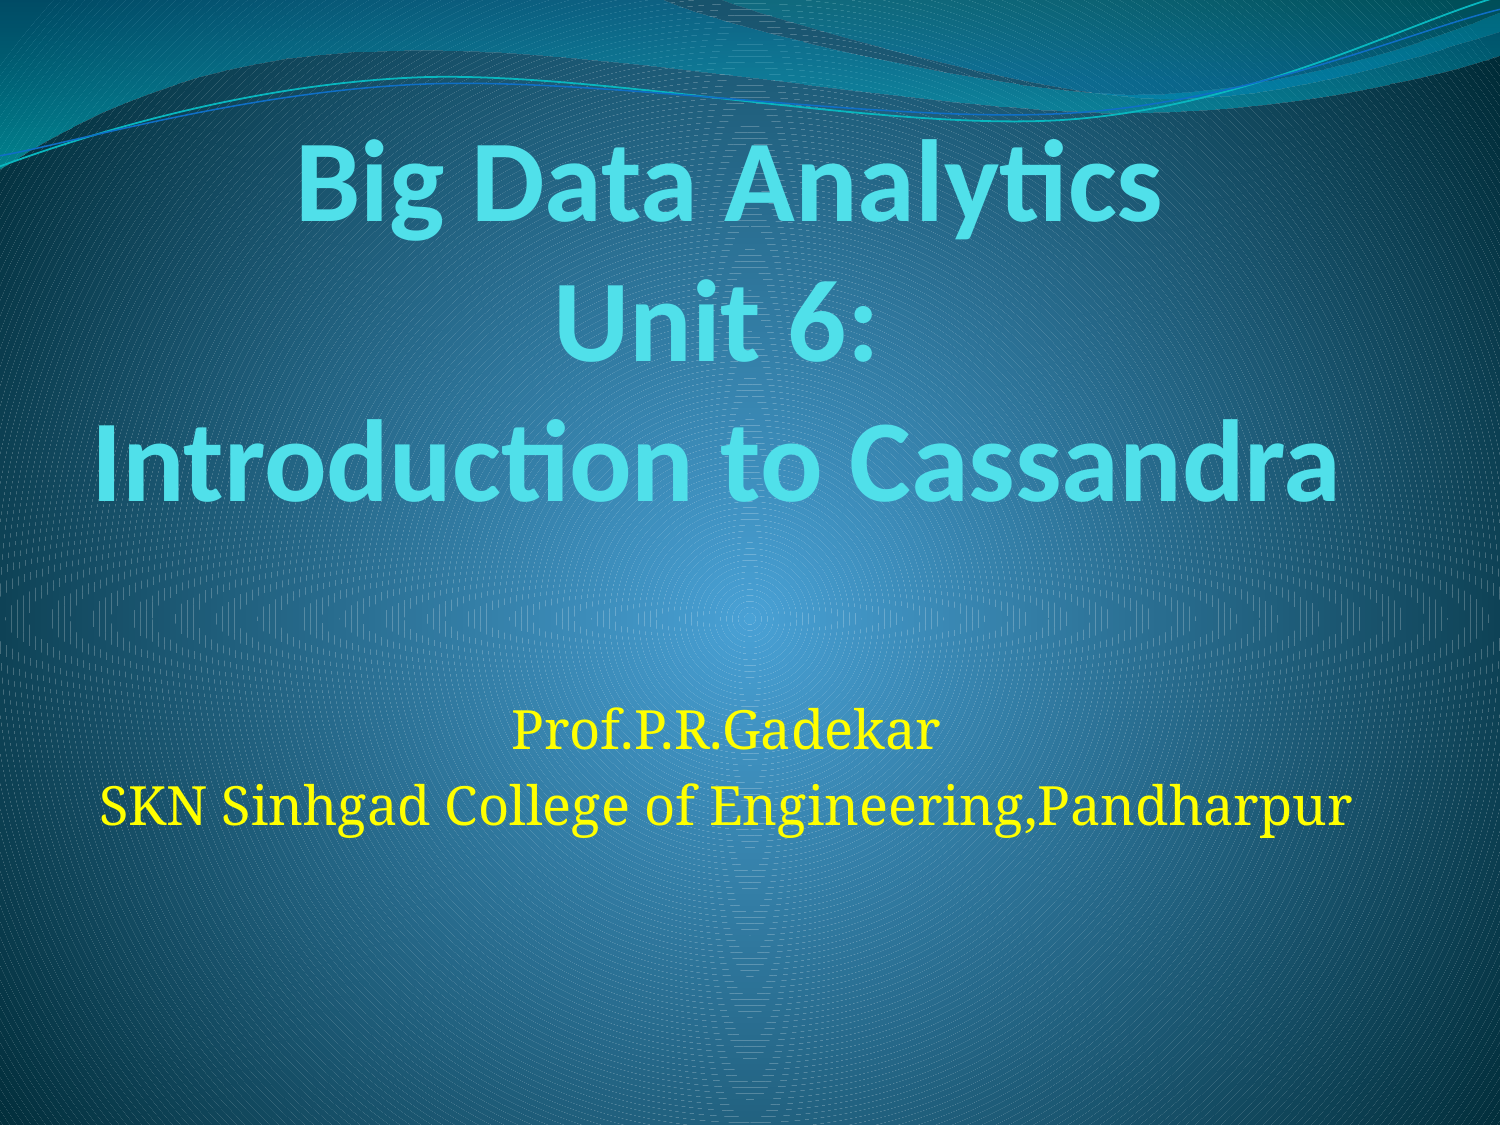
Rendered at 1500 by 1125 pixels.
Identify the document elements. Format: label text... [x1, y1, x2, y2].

subtitle Prof.P.R.Gadekar SKN Sinhgad College of Engineering,Pandharpur [87, 612, 1376, 913]
title Big Data Analytics Unit 6: Introduction to Cassandra [87, 75, 1376, 525]
